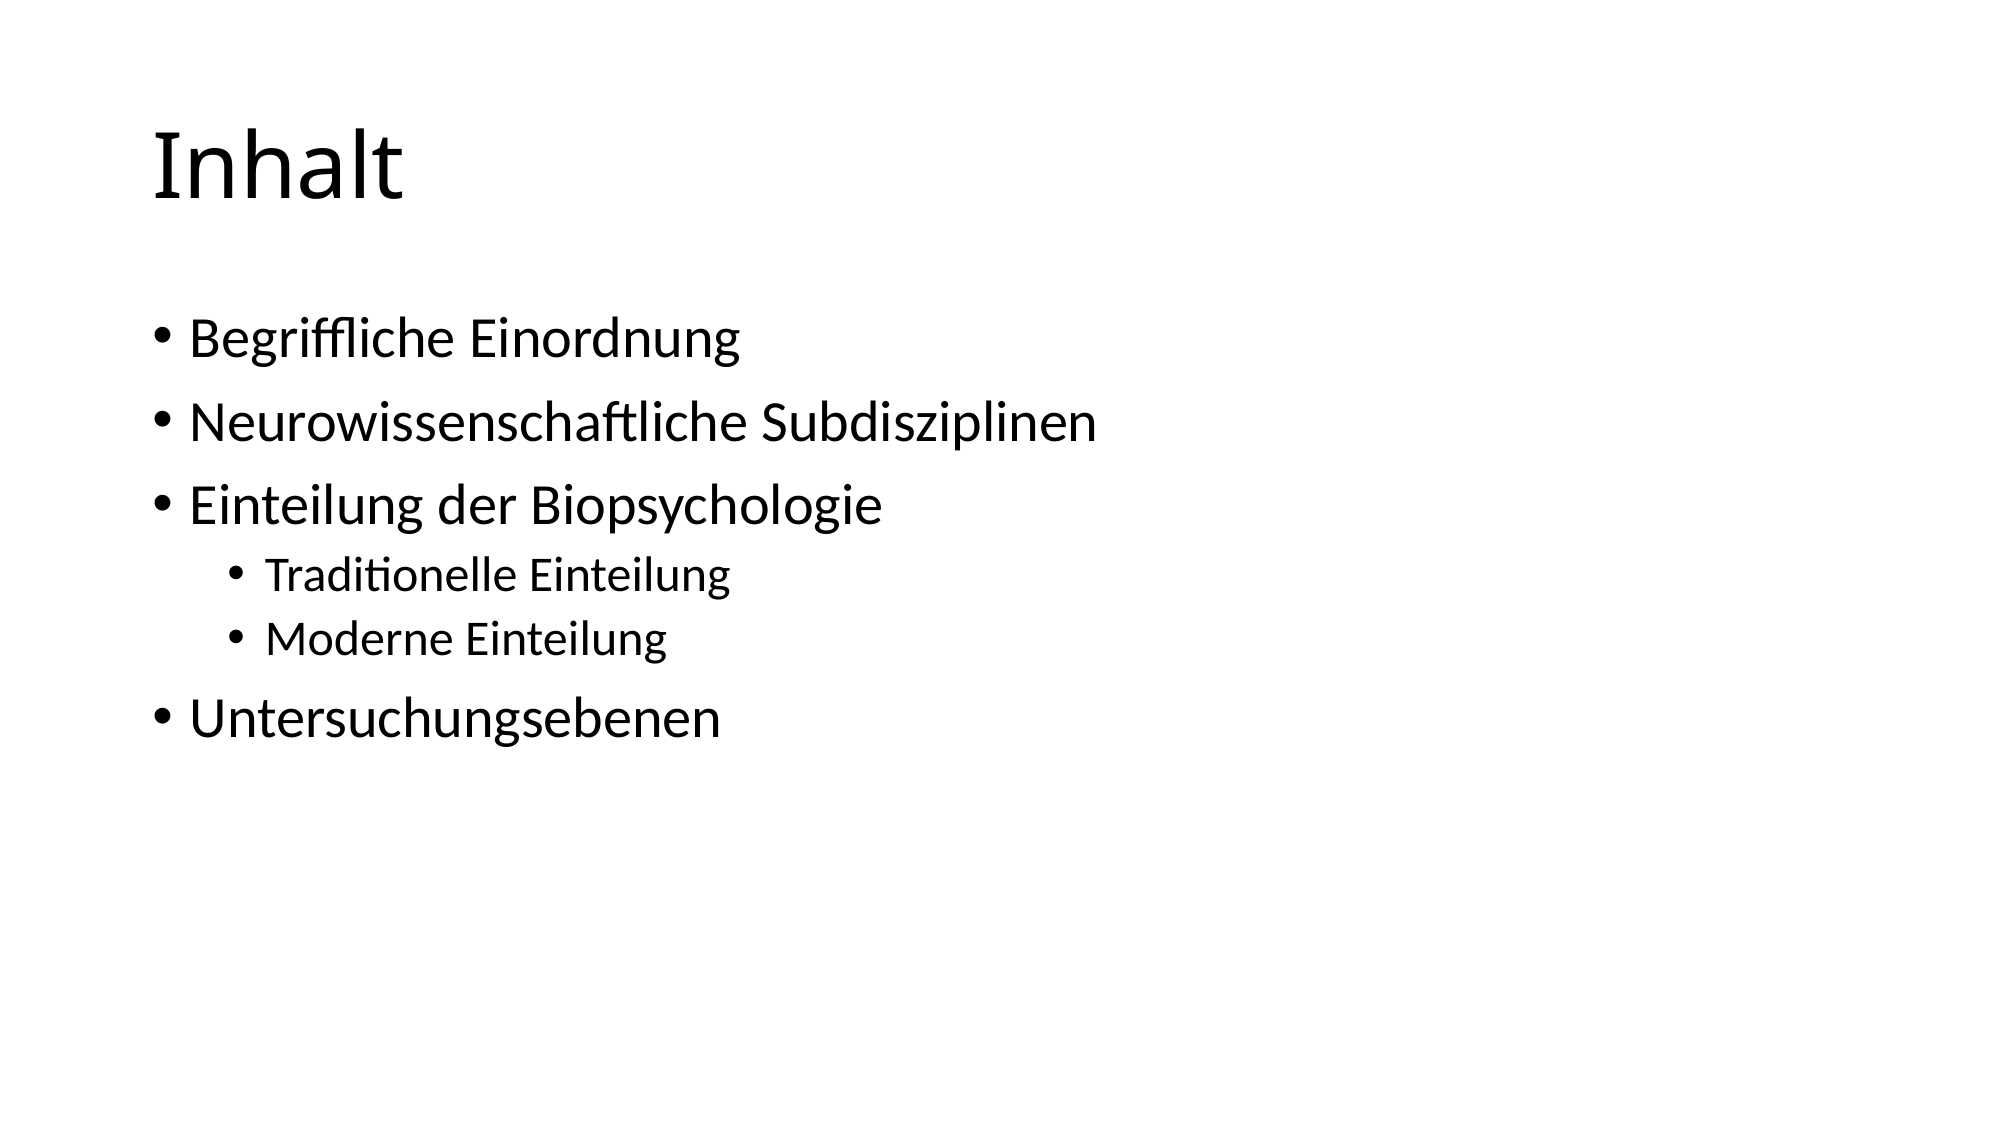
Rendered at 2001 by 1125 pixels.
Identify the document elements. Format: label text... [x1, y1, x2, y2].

title Inhalt [137, 59, 1863, 278]
list Begriffliche Einordnung Neurowissenschaftliche Subdisziplinen Einteilung der Biopsychologie Traditionelle Einteilung Moderne Einteilung Untersuchungsebenen [137, 299, 1863, 1014]
